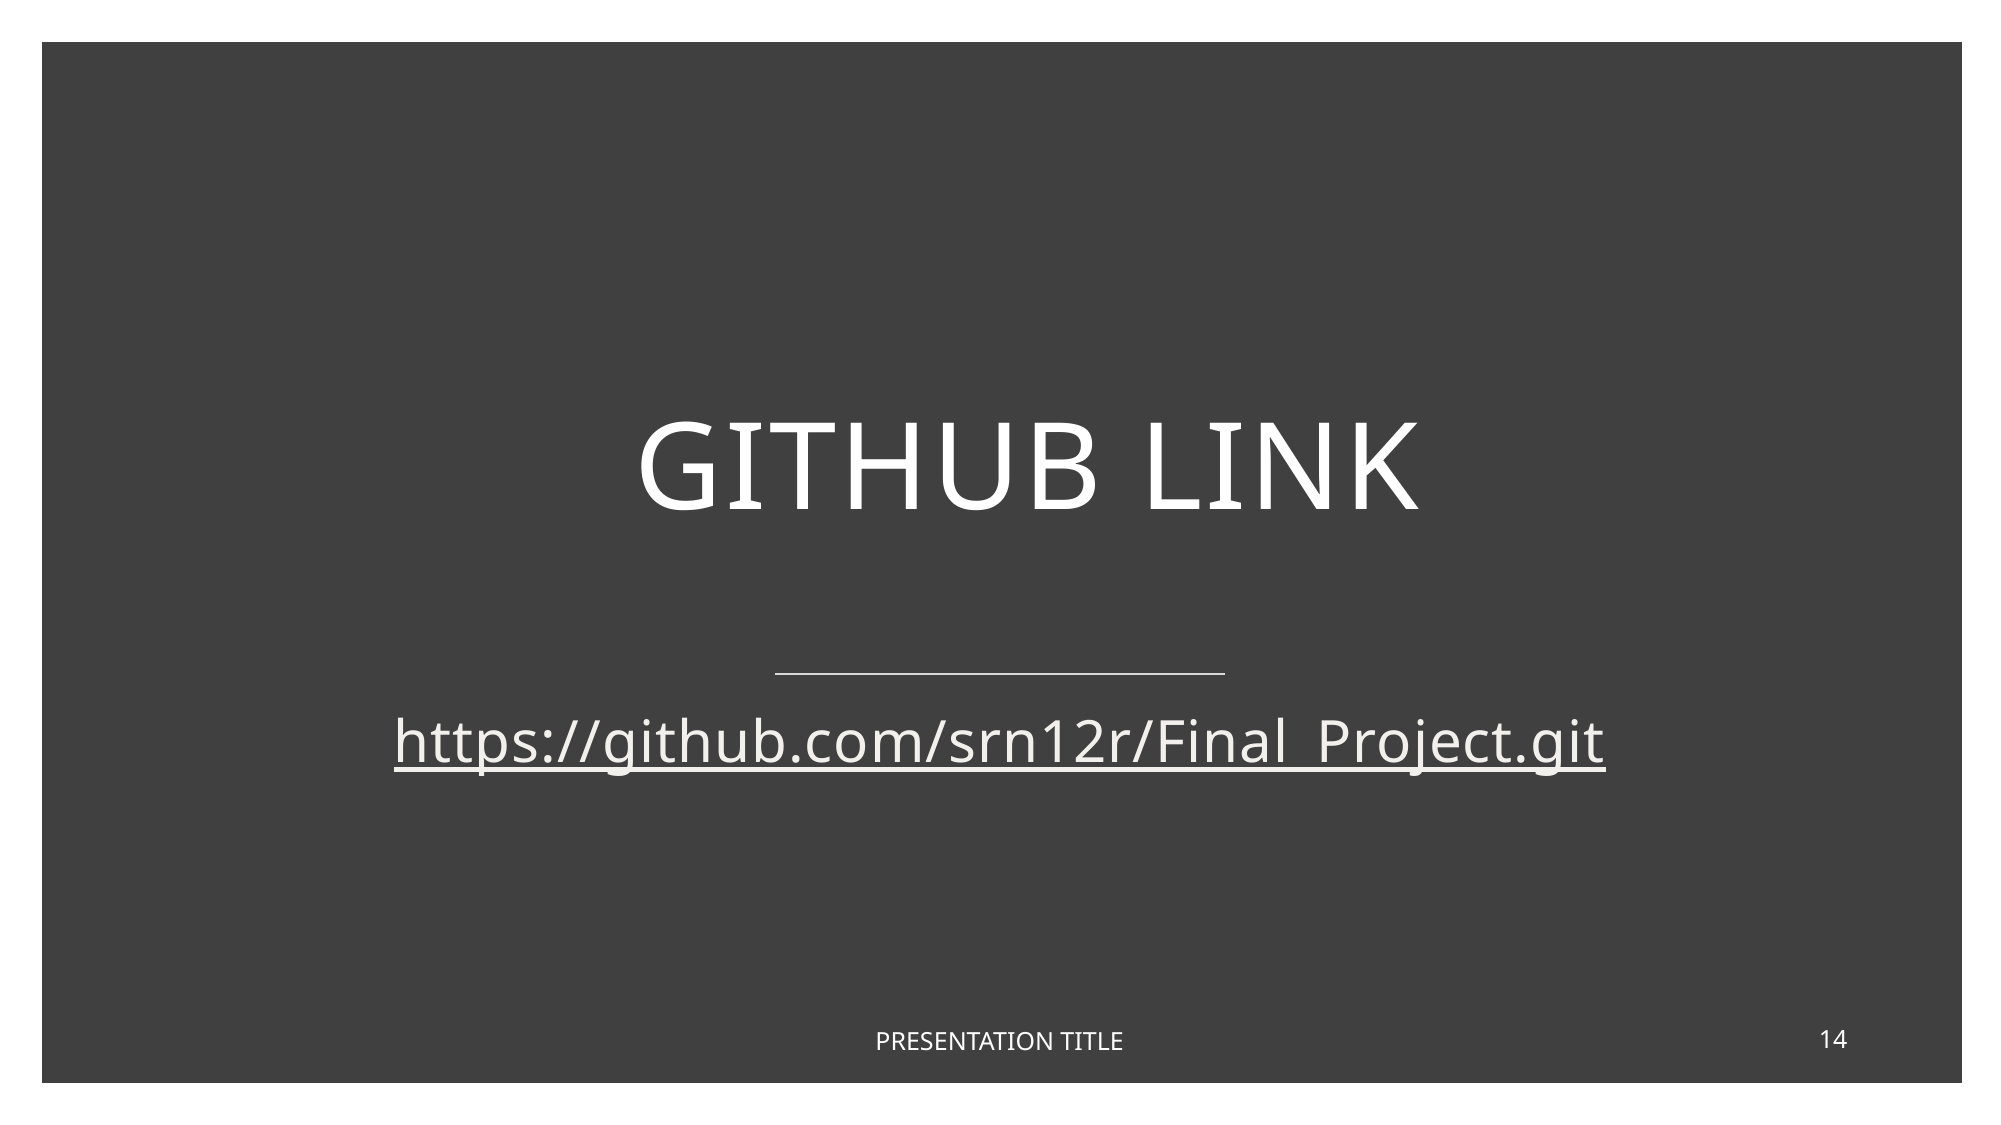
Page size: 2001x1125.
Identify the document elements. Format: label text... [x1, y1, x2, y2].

list https://github.com/srn12r/Final_Project.git [249, 698, 1750, 961]
title GITHUB LINK [277, 363, 1778, 544]
text_box [52, 52, 1952, 1073]
text_box [0, 0, 2000, 1125]
footer PRESENTATION TITLE [662, 1010, 1338, 1071]
slide_number 14 [1412, 1010, 1863, 1071]
